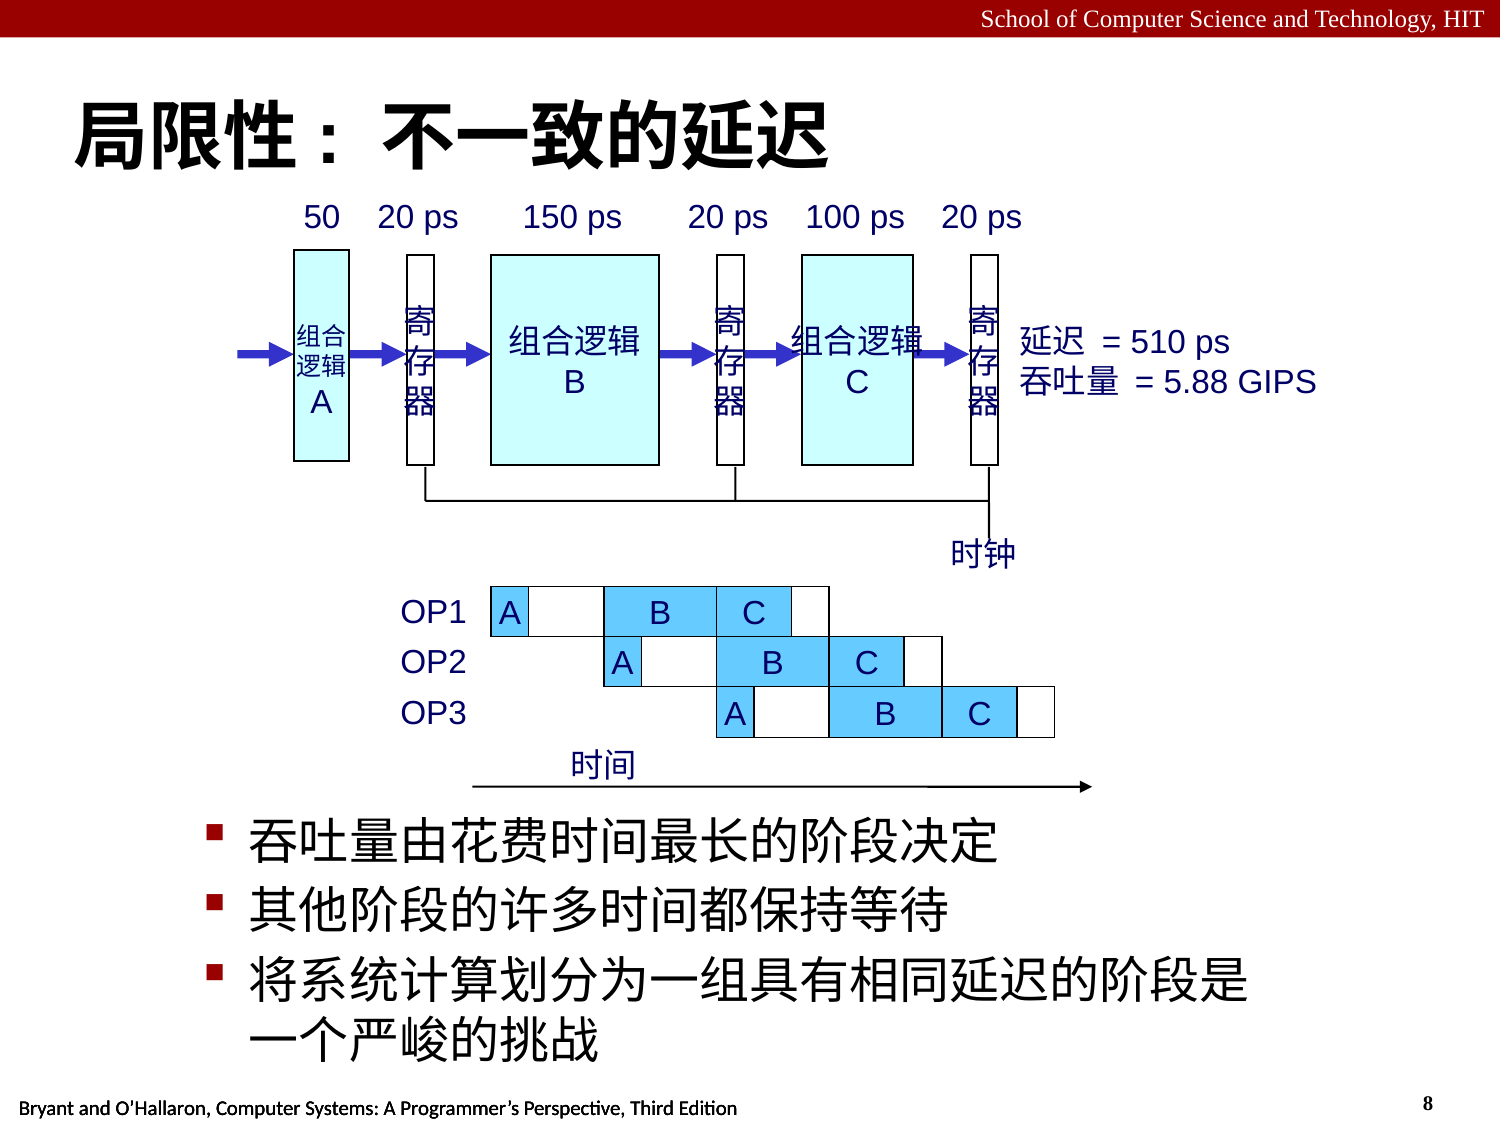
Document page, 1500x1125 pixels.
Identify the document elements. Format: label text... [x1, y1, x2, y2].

list 吞吐量由花费时间最长的阶段决定 其他阶段的许多时间都保持等待 将系统计算划分为一组具有相同延迟的阶段是一个严峻的挑战 [111, 801, 1282, 1102]
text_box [237, 187, 1332, 582]
title 局限性: 不一致的延迟 [58, 71, 1500, 197]
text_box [378, 585, 1093, 792]
